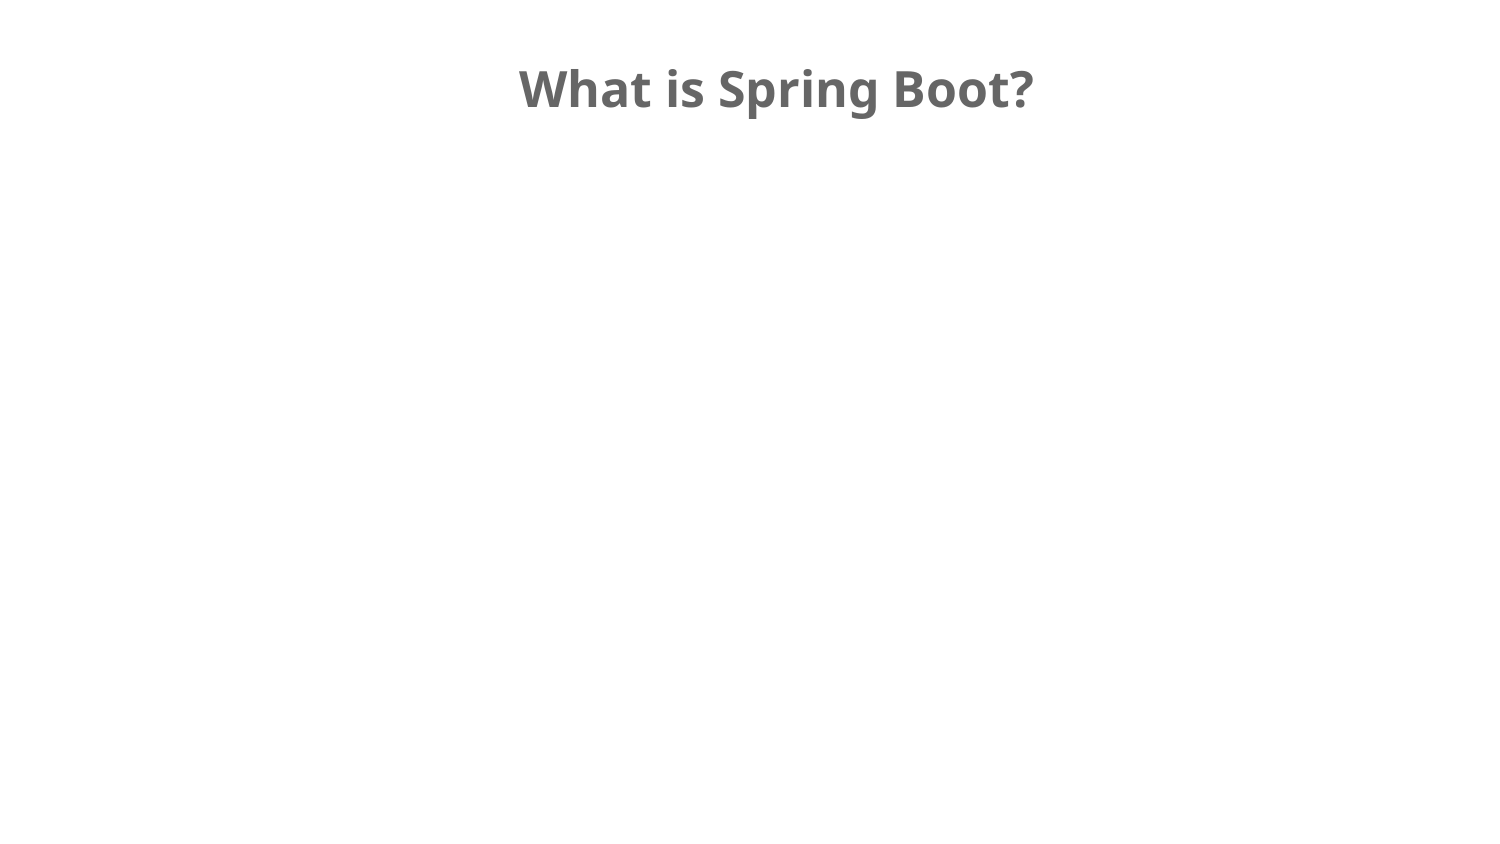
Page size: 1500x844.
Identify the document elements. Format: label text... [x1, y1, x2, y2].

title What is Spring Boot? [54, 41, 1453, 136]
